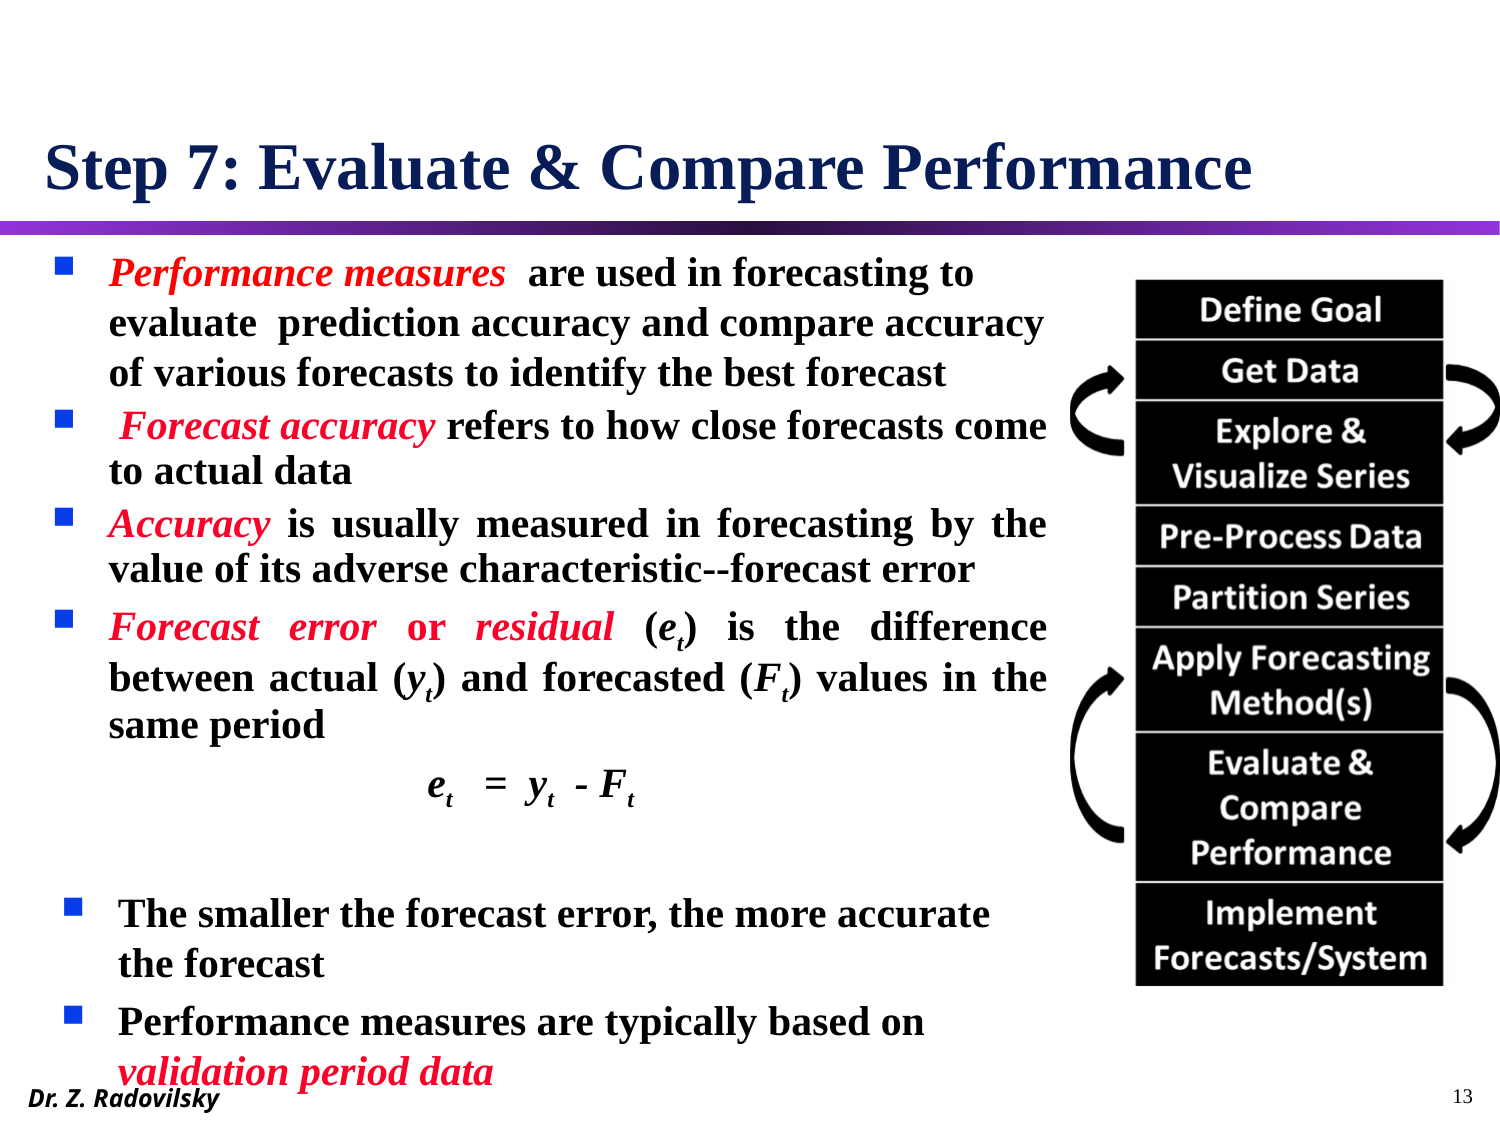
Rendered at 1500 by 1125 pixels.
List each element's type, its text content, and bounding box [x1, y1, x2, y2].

list Performance measures are used in forecasting to evaluate prediction accuracy and compare accuracy of various forecasts to identify the best forecast Forecast accuracy refers to how close forecasts come to actual data Accuracy is usually measured in forecasting by the value of its adverse characteristic--forecast error Forecast error or residual (et) is the difference between actual (yt) and forecasted (Ft) values in the same period et = yt - Ft The smaller the forecast error, the more accurate the forecast Performance measures are typically based on validation period data [37, 237, 1063, 1100]
title Step 7: Evaluate & Compare Performance [29, 24, 1471, 211]
picture [1070, 274, 1500, 1004]
